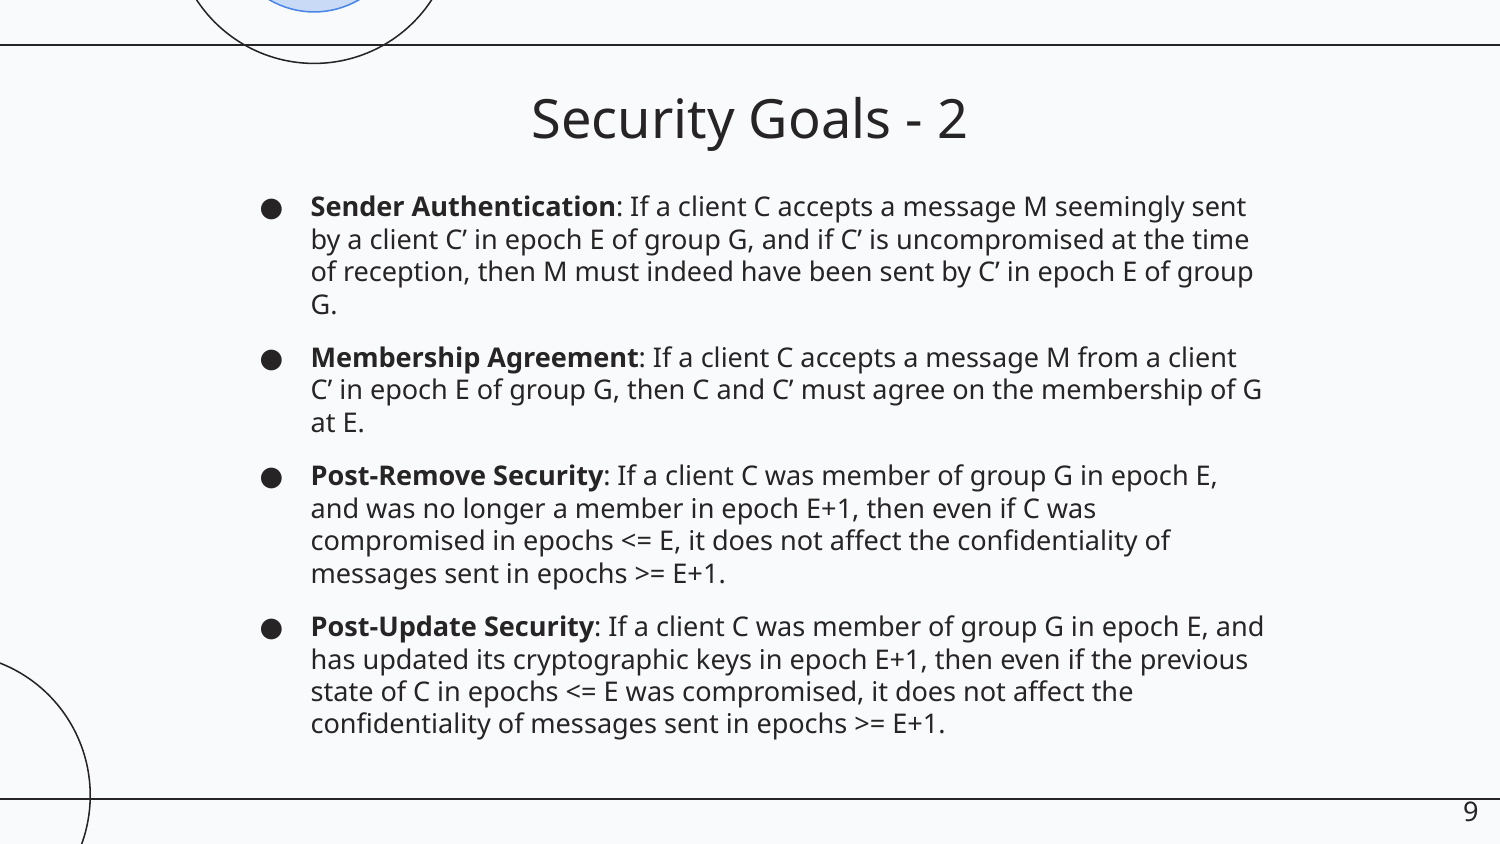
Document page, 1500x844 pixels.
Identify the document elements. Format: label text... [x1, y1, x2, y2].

title Security Goals - 2 [118, 66, 1382, 167]
slide_number ‹#› [1403, 779, 1494, 844]
text_box Sender Authentication: If a client C accepts a message M seemingly sent by a client C’ in epoch E of group G, and if C’ is uncompromised at the time of reception, then M must indeed have been sent by C’ in epoch E of group G. Membership Agreement: If a client C accepts a message M from a client C’ in epoch E of group G, then C and C’ must agree on the membership of G at E. Post-Remove Security: If a client C was member of group G in epoch E, and was no longer a member in epoch E+1, then even if C was compromised in epochs <= E, it does not affect the confidentiality of messages sent in epochs >= E+1. Post-Update Security: If a client C was member of group G in epoch E, and has updated its cryptographic keys in epoch E+1, then even if the previous state of C in epochs <= E was compromised, it does not affect the confidentiality of messages sent in epochs >= E+1. [220, 174, 1280, 595]
